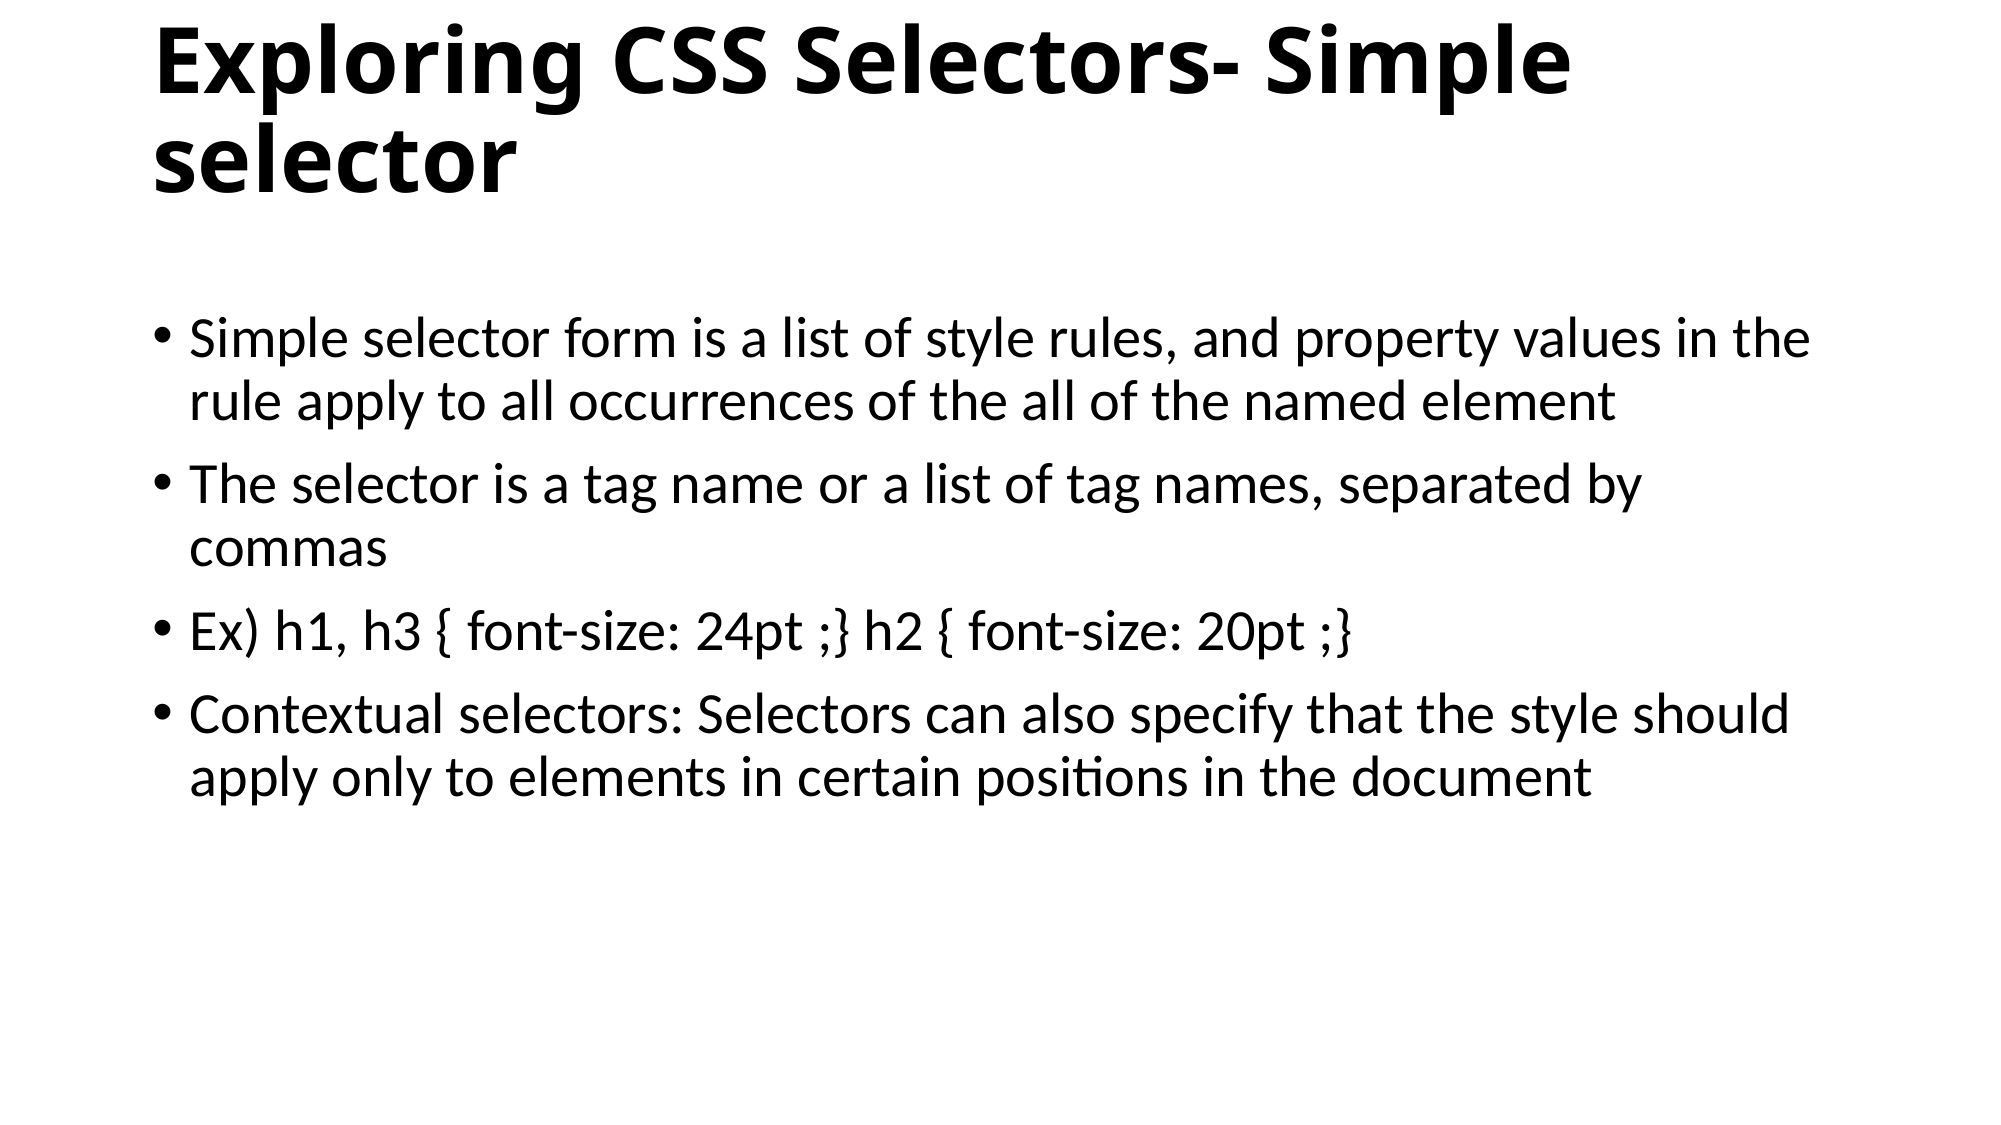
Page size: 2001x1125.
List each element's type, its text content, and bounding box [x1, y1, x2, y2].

title Exploring CSS Selectors- Simple selector [137, 59, 1863, 278]
list Simple selector form is a list of style rules, and property values in the rule apply to all occurrences of the all of the named element The selector is a tag name or a list of tag names, separated by commas Ex) h1, h3 { font-size: 24pt ;} h2 { font-size: 20pt ;} Contextual selectors: Selectors can also specify that the style should apply only to elements in certain positions in the document [137, 299, 1863, 1014]
